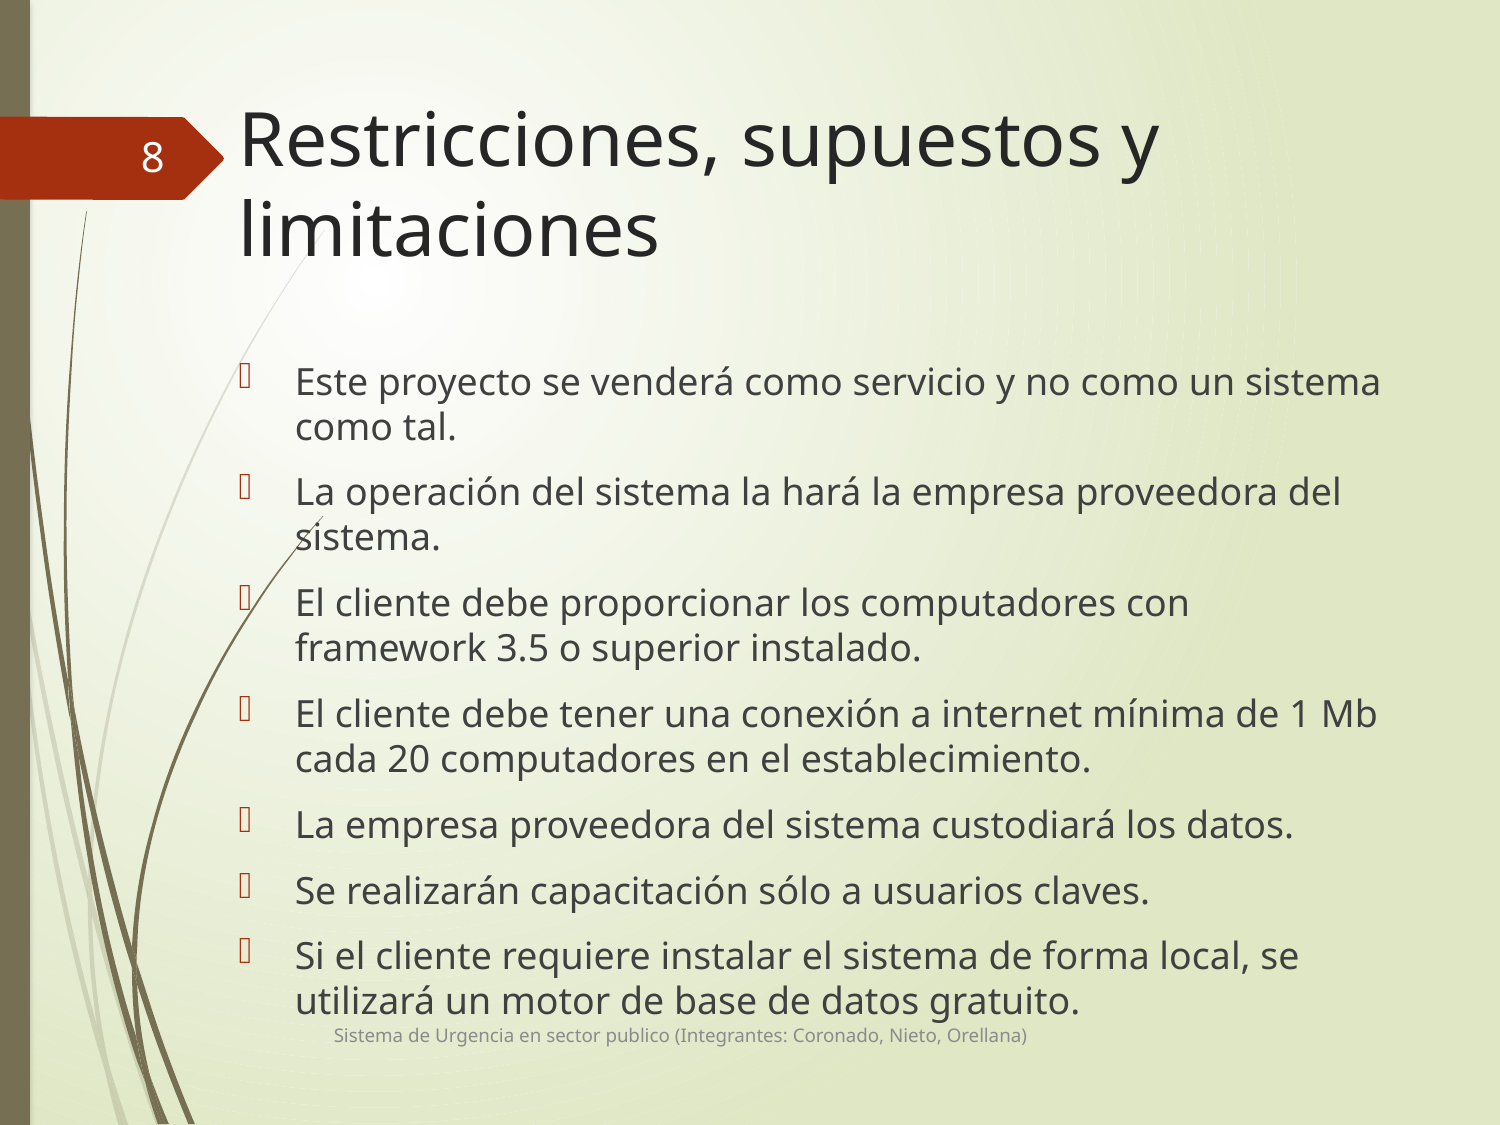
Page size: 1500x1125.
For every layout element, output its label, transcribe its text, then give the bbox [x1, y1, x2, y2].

title Restricciones, supuestos y limitaciones [223, 84, 1305, 295]
slide_number 9 [83, 129, 180, 190]
list Este proyecto se venderá como servicio y no como un sistema como tal. La operación del sistema la hará la empresa proveedora del sistema. El cliente debe proporcionar los computadores con framework 3.5 o superior instalado. El cliente debe tener una conexión a internet mínima de 1 Mb cada 20 computadores en el establecimiento. La empresa proveedora del sistema custodiará los datos. Se realizarán capacitación sólo a usuarios claves. Si el cliente requiere instalar el sistema de forma local, se utilizará un motor de base de datos gratuito. [223, 350, 1400, 1062]
footer Sistema de Urgencia en sector publico (Integrantes: Coronado, Nieto, Orellana) [318, 1006, 1257, 1067]
